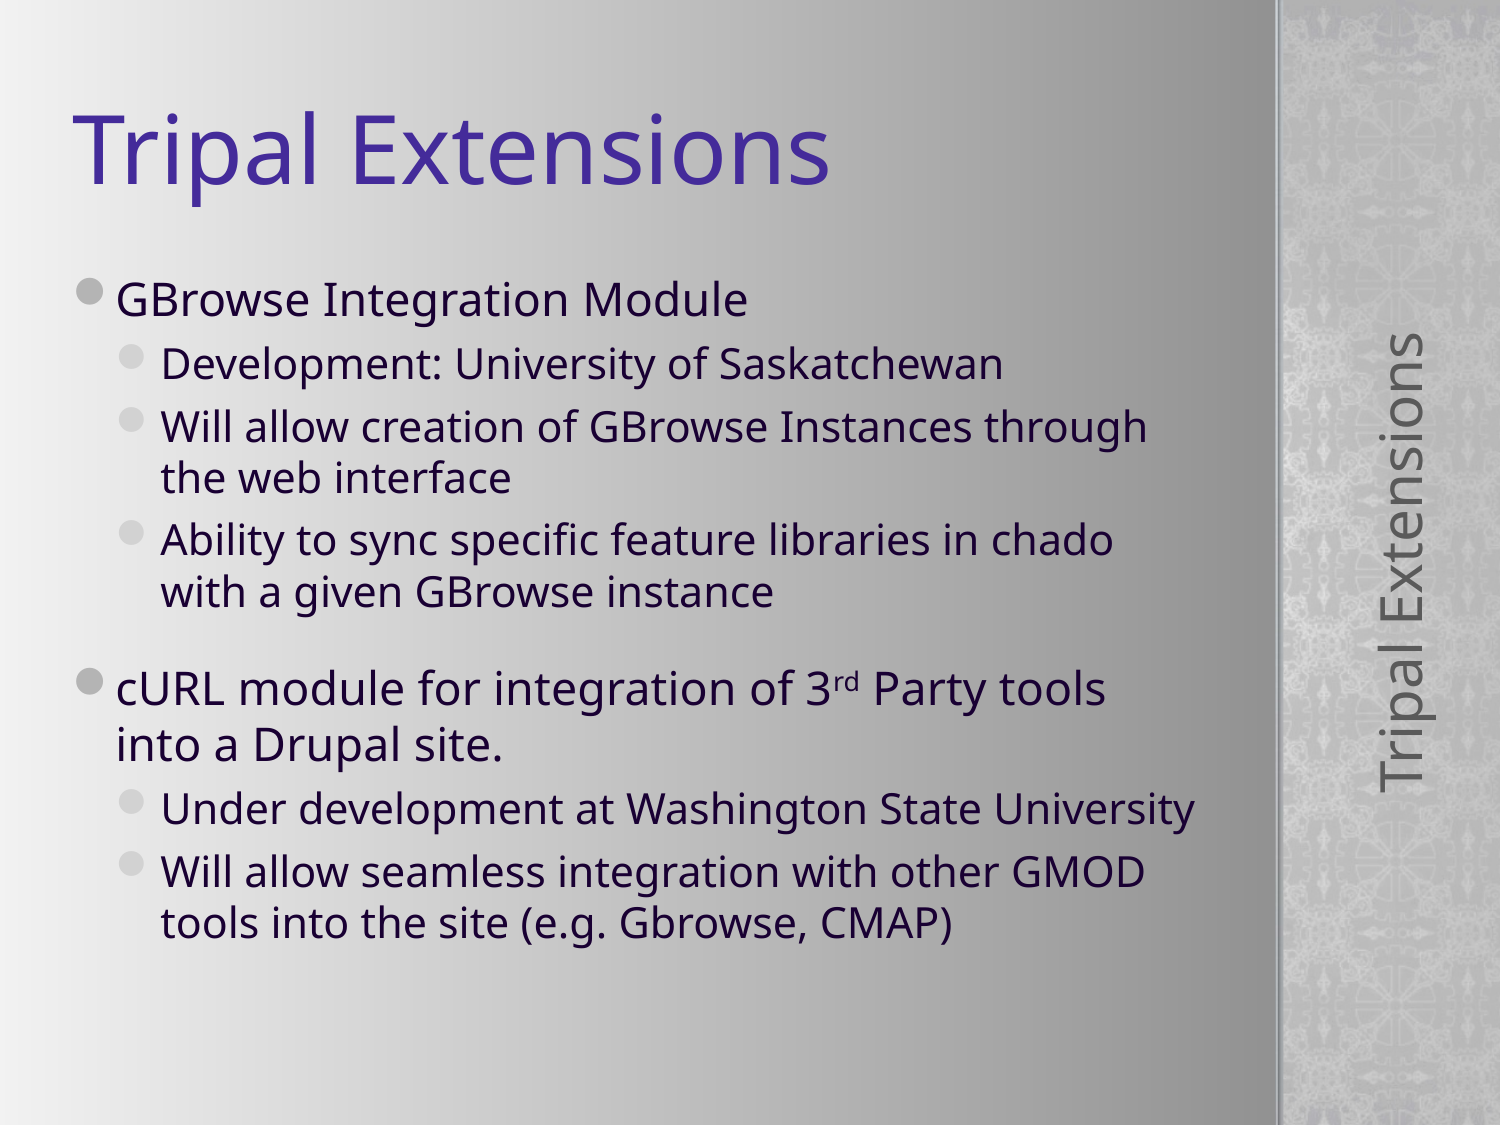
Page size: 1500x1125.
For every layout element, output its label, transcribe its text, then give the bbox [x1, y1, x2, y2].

picture [1275, 0, 1500, 1125]
title Tripal Extensions [57, 86, 1220, 207]
list GBrowse Integration Module Development: University of Saskatchewan Will allow creation of GBrowse Instances through the web interface Ability to sync specific feature libraries in chado with a given GBrowse instance cURL module for integration of 3rd Party tools into a Drupal site. Under development at Washington State University Will allow seamless integration with other GMOD tools into the site (e.g. Gbrowse, CMAP) [57, 262, 1220, 1005]
